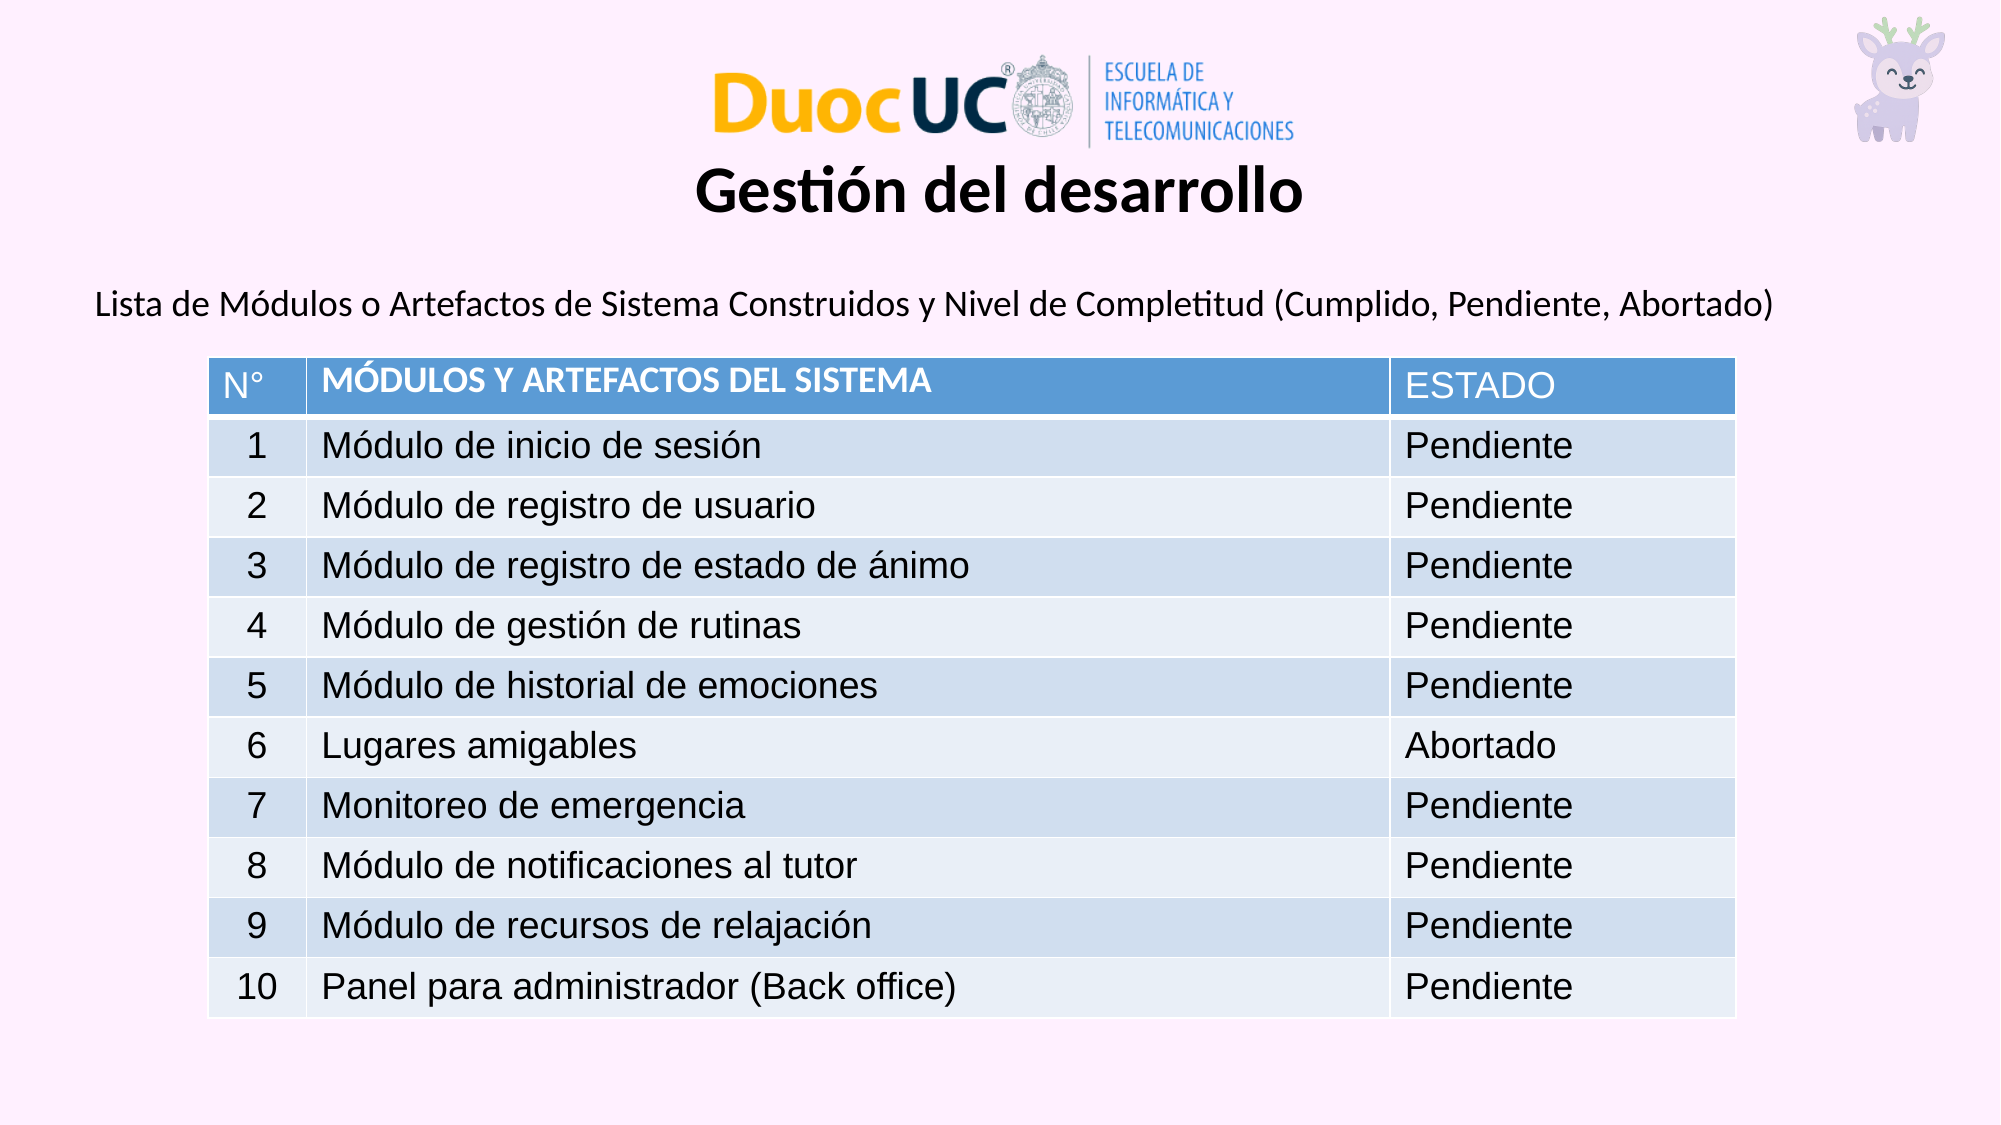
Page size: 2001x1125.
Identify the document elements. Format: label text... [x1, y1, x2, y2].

table_cell Pendiente [1391, 420, 1735, 476]
table_cell 10 [209, 958, 306, 1017]
table_cell 7 [209, 778, 306, 837]
picture [1798, 0, 2000, 202]
table_cell Monitoreo de emergencia [307, 778, 1389, 837]
table_cell Módulo de historial de emociones [307, 658, 1389, 716]
table_cell Abortado [1391, 718, 1735, 777]
text_box Lista de Módulos o Artefactos de Sistema Construidos y Nivel de Completitud (Cumplido, Pendiente, Abortado) [79, 265, 1846, 332]
table_cell Pendiente [1391, 898, 1735, 957]
table_header MÓDULOS Y ARTEFACTOS DEL SISTEMA [307, 358, 1389, 414]
table_cell 9 [209, 898, 306, 957]
table_cell 1 [209, 420, 306, 476]
table_cell Pendiente [1391, 538, 1735, 596]
table_cell Módulo de notificaciones al tutor [307, 838, 1389, 897]
table_cell Módulo de recursos de relajación [307, 898, 1389, 957]
table_cell Pendiente [1391, 658, 1735, 716]
table_cell Lugares amigables [307, 718, 1389, 777]
table_cell Pendiente [1391, 598, 1735, 656]
table_cell 3 [209, 538, 306, 596]
table_cell 8 [209, 838, 306, 897]
table_cell Módulo de registro de estado de ánimo [307, 538, 1389, 596]
table_cell 2 [209, 478, 306, 536]
table_cell Pendiente [1391, 838, 1735, 897]
table_cell 6 [209, 718, 306, 777]
table_cell Pendiente [1391, 478, 1735, 536]
title Gestión del desarrollo [79, 131, 1921, 250]
table_header N° [209, 358, 306, 414]
table_cell 5 [209, 658, 306, 716]
table_cell Módulo de gestión de rutinas [307, 598, 1389, 656]
table_cell Módulo de inicio de sesión [307, 420, 1389, 476]
table_cell Módulo de registro de usuario [307, 478, 1389, 536]
table_cell 4 [209, 598, 306, 656]
table_cell Panel para administrador (Back office) [307, 958, 1389, 1017]
picture [687, 0, 1313, 202]
table_cell Pendiente [1391, 958, 1735, 1017]
table_cell Pendiente [1391, 778, 1735, 837]
table_header ESTADO [1391, 358, 1735, 414]
